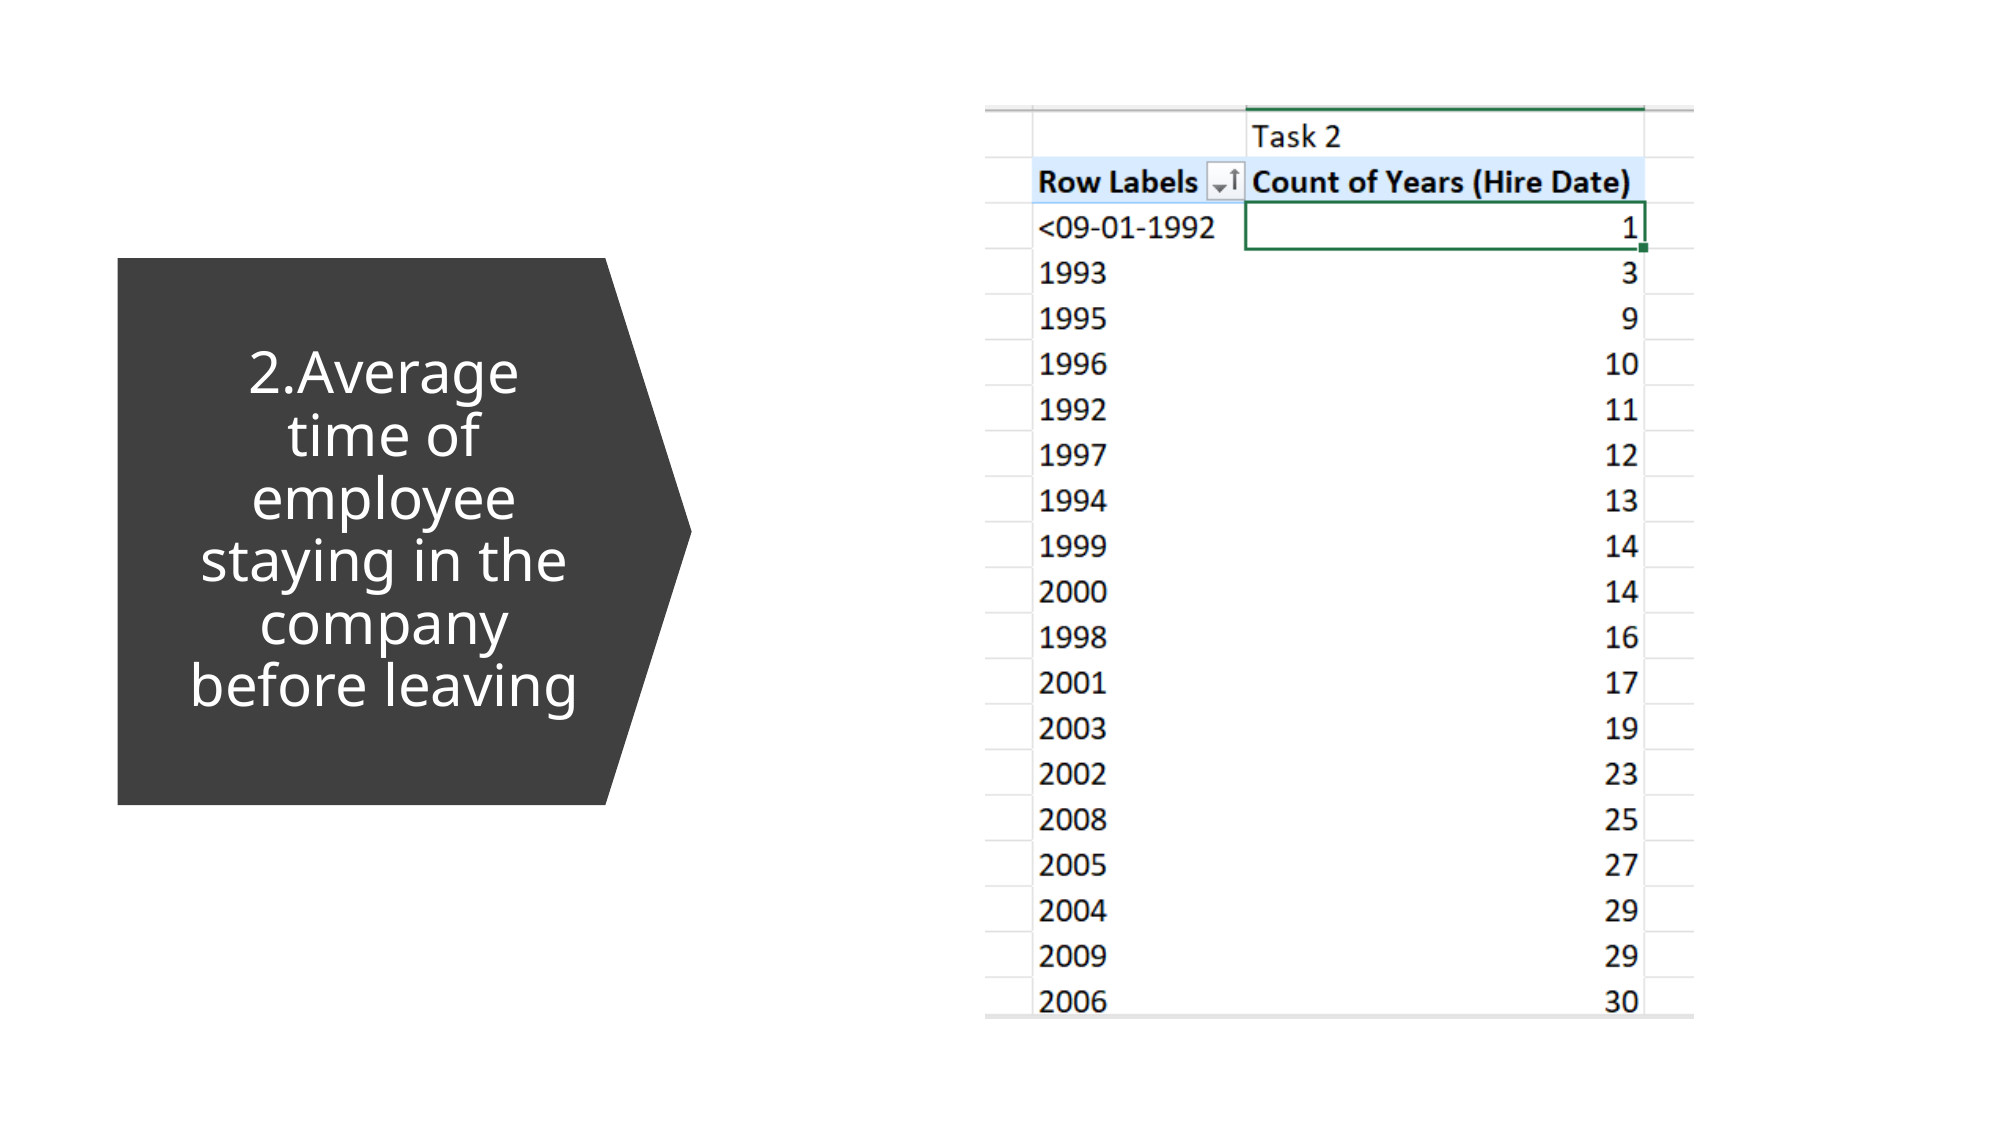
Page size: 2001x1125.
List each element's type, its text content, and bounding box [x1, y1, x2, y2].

text_box [116, 256, 694, 807]
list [985, 104, 1695, 1020]
title 2.Average time of employee staying in the company before leaving [168, 322, 601, 741]
